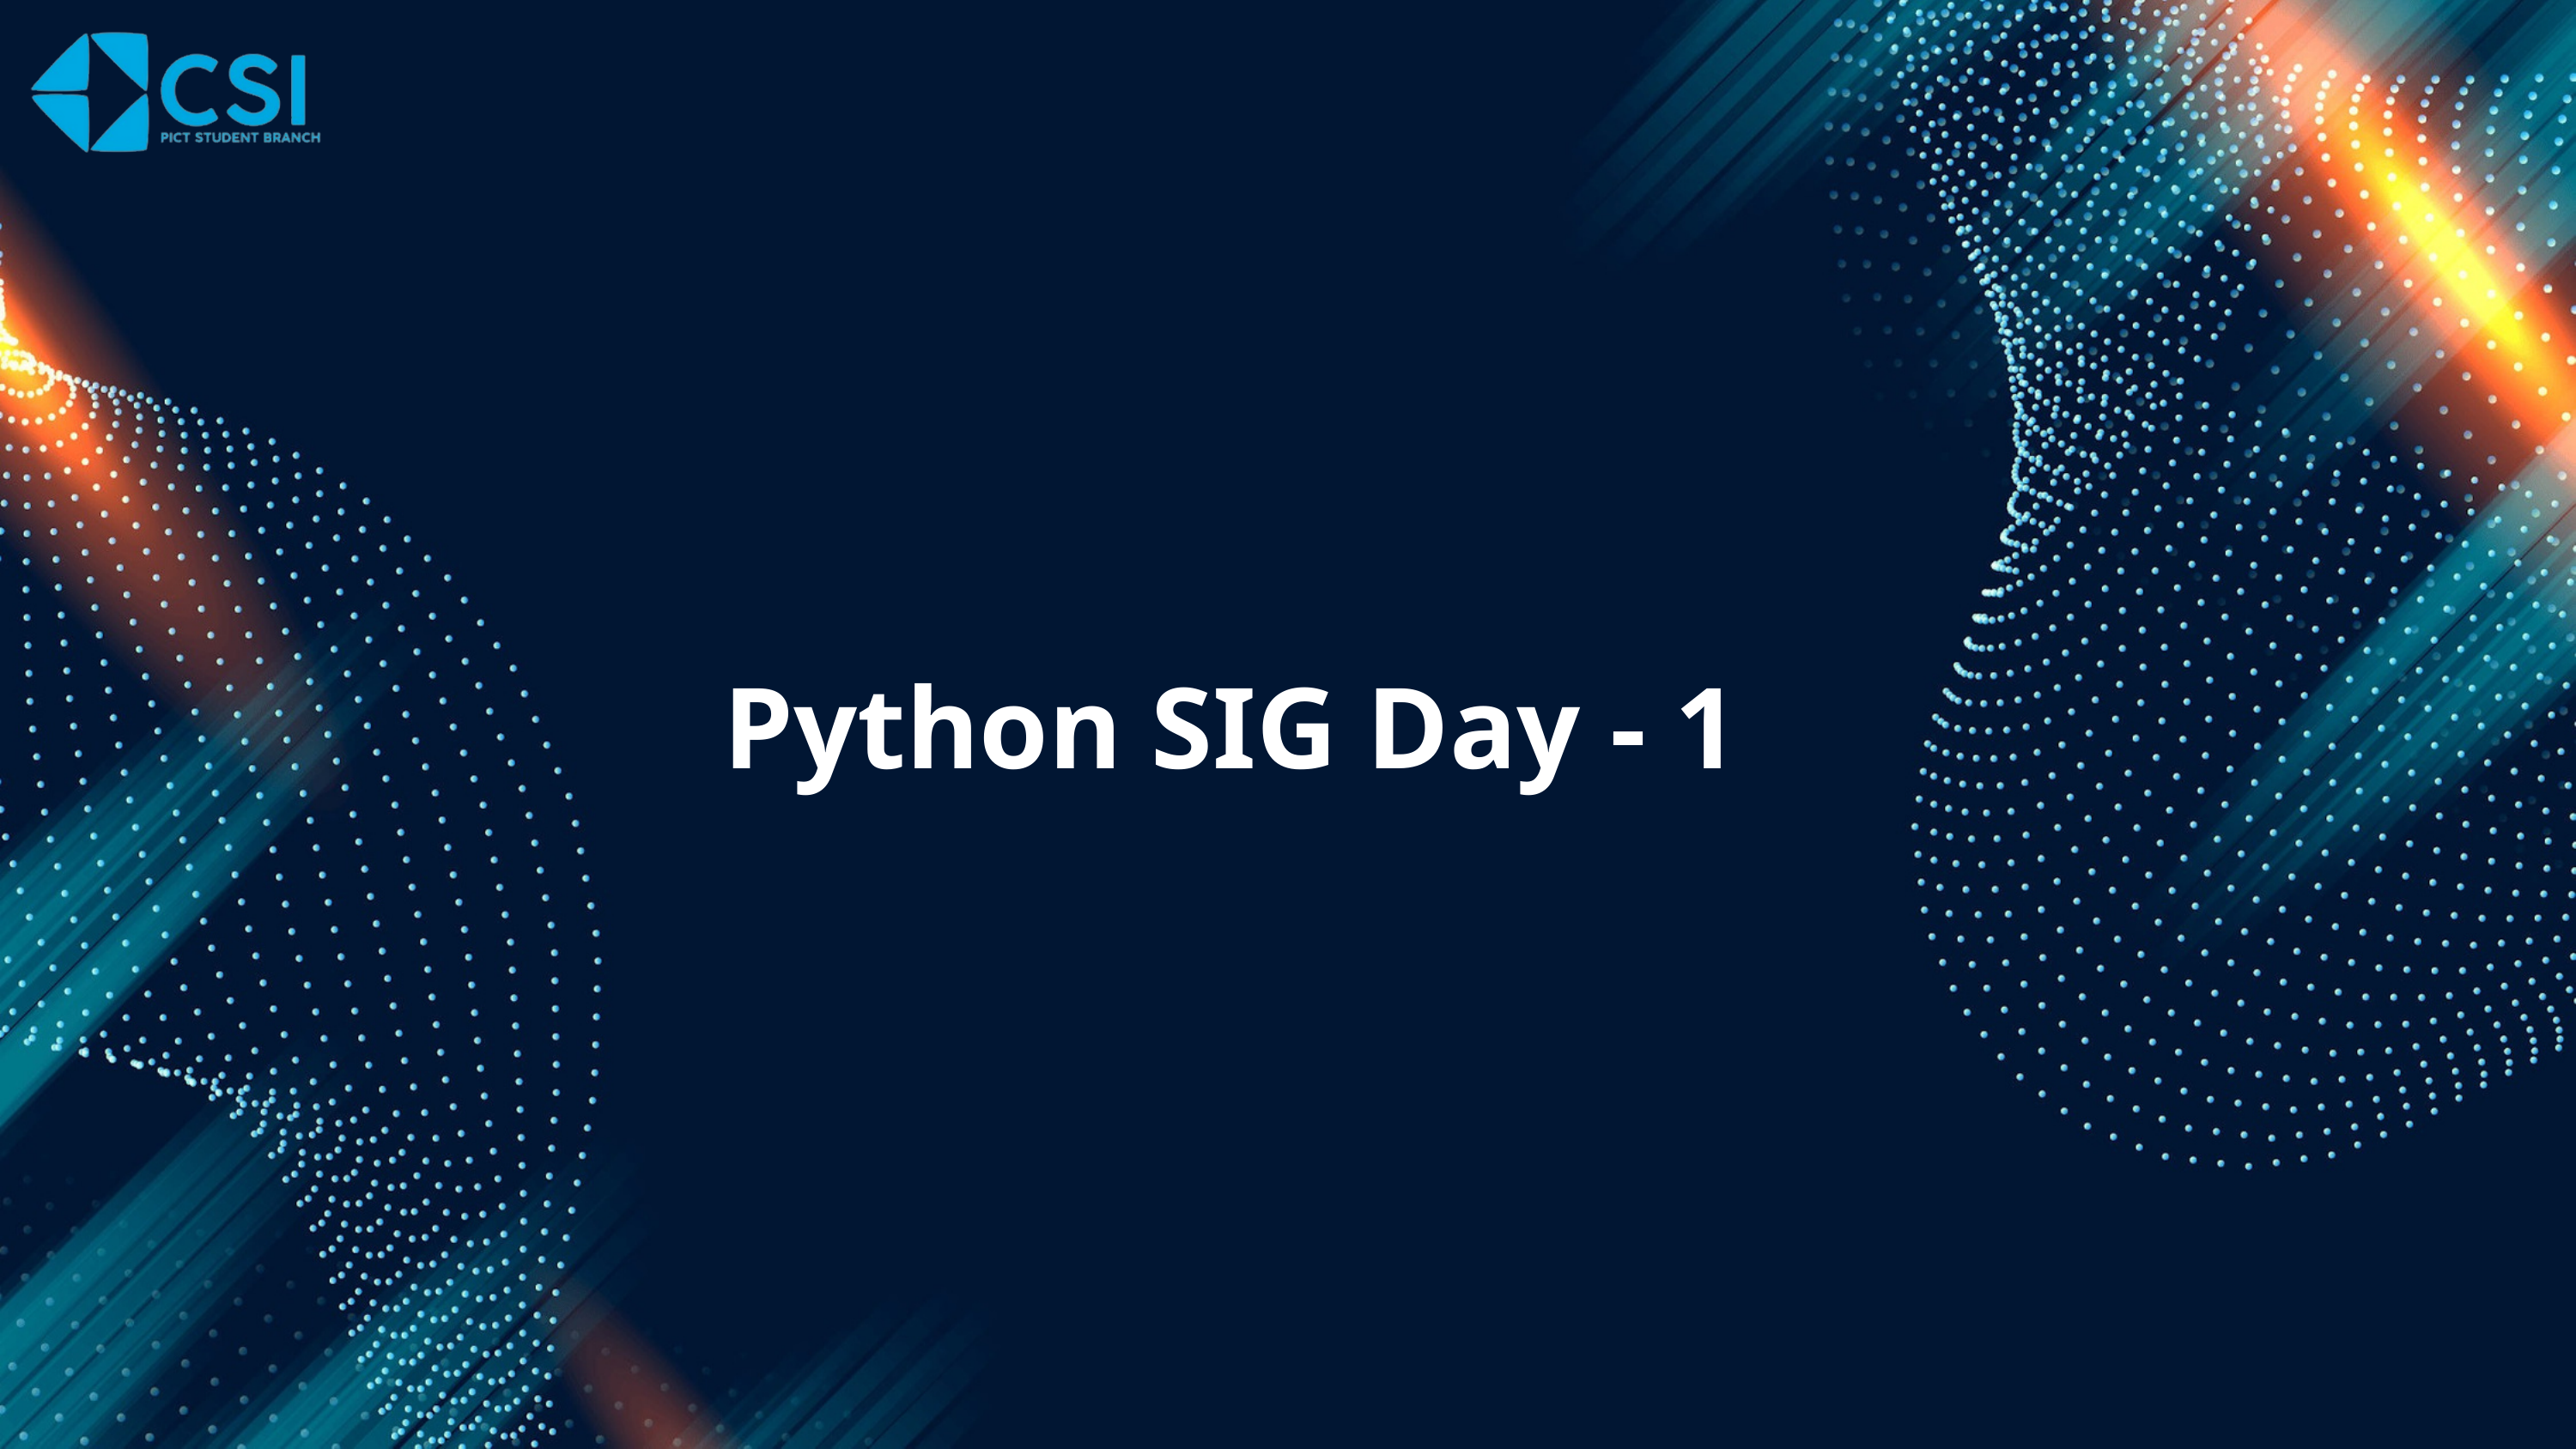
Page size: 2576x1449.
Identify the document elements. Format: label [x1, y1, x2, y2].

text_box [0, 0, 2576, 1449]
